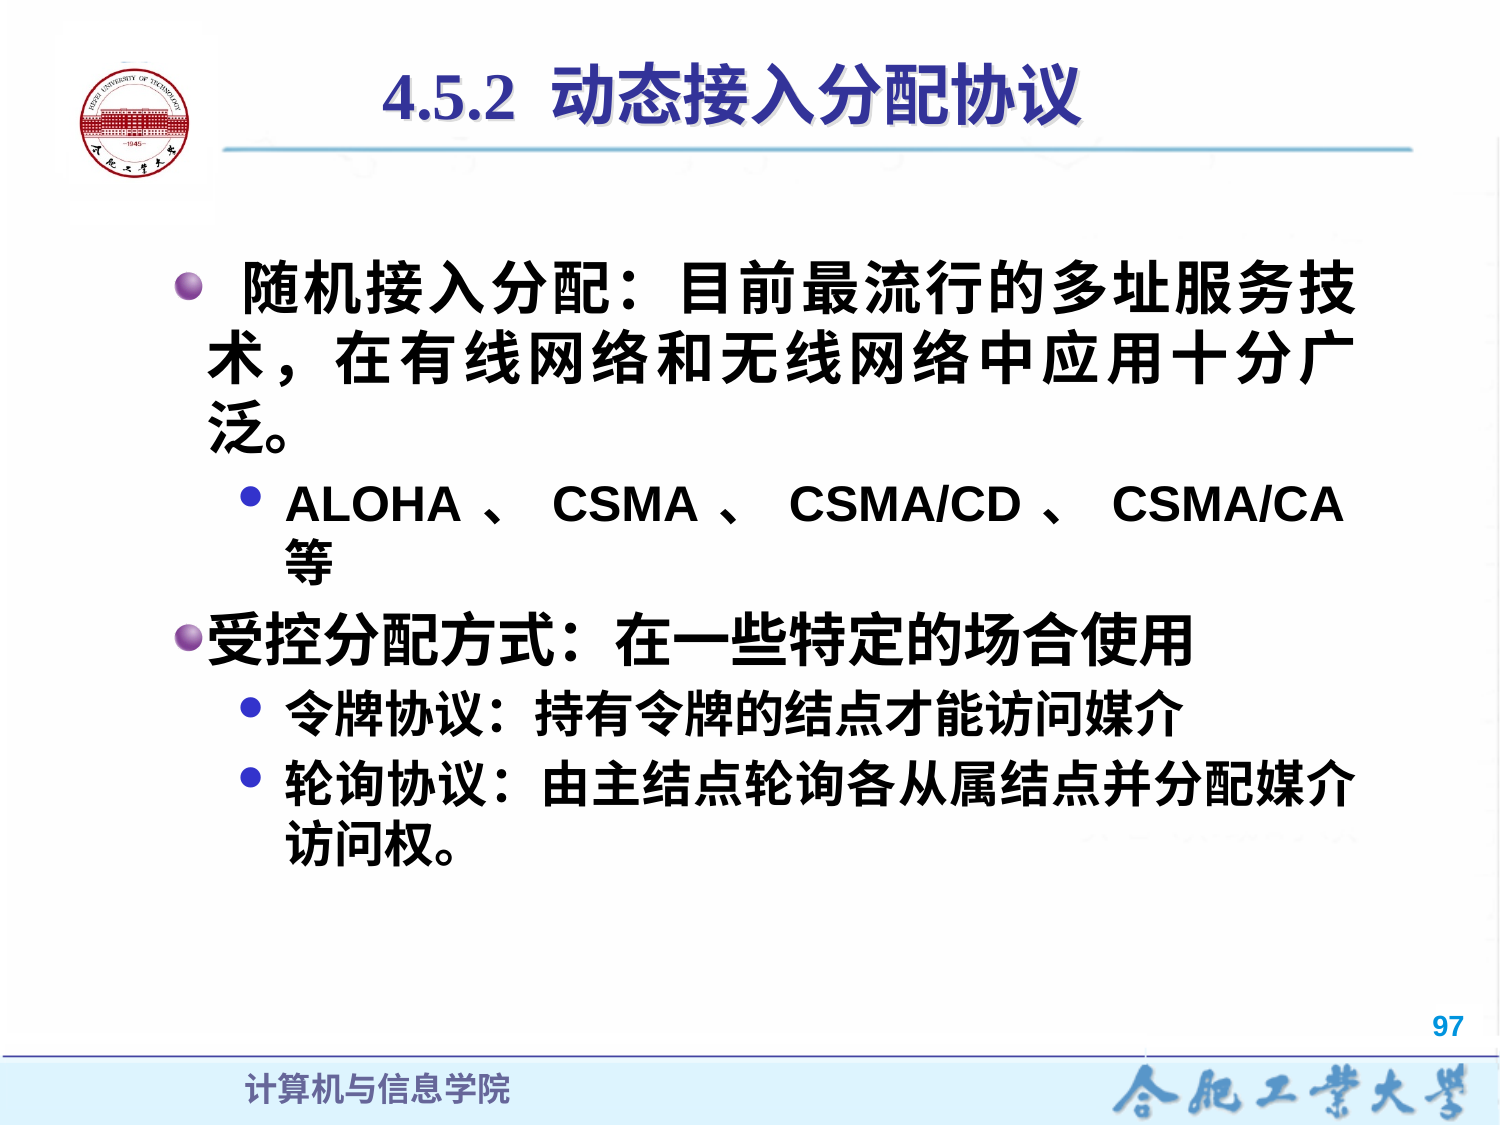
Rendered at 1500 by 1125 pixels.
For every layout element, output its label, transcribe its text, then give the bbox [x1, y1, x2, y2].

picture [0, 0, 1500, 1125]
title 4.5.2 动态接入分配协议 [159, 36, 1322, 149]
list 随机接入分配：目前最流行的多址服务技术，在有线网络和无线网络中应用十分广泛。 ALOHA、CSMA、CSMA/CD、CSMA/CA等 受控分配方式：在一些特定的场合使用 令牌协议：持有令牌的结点才能访问媒介 轮询协议：由主结点轮询各从属结点并分配媒介访问权。 [159, 243, 1372, 764]
